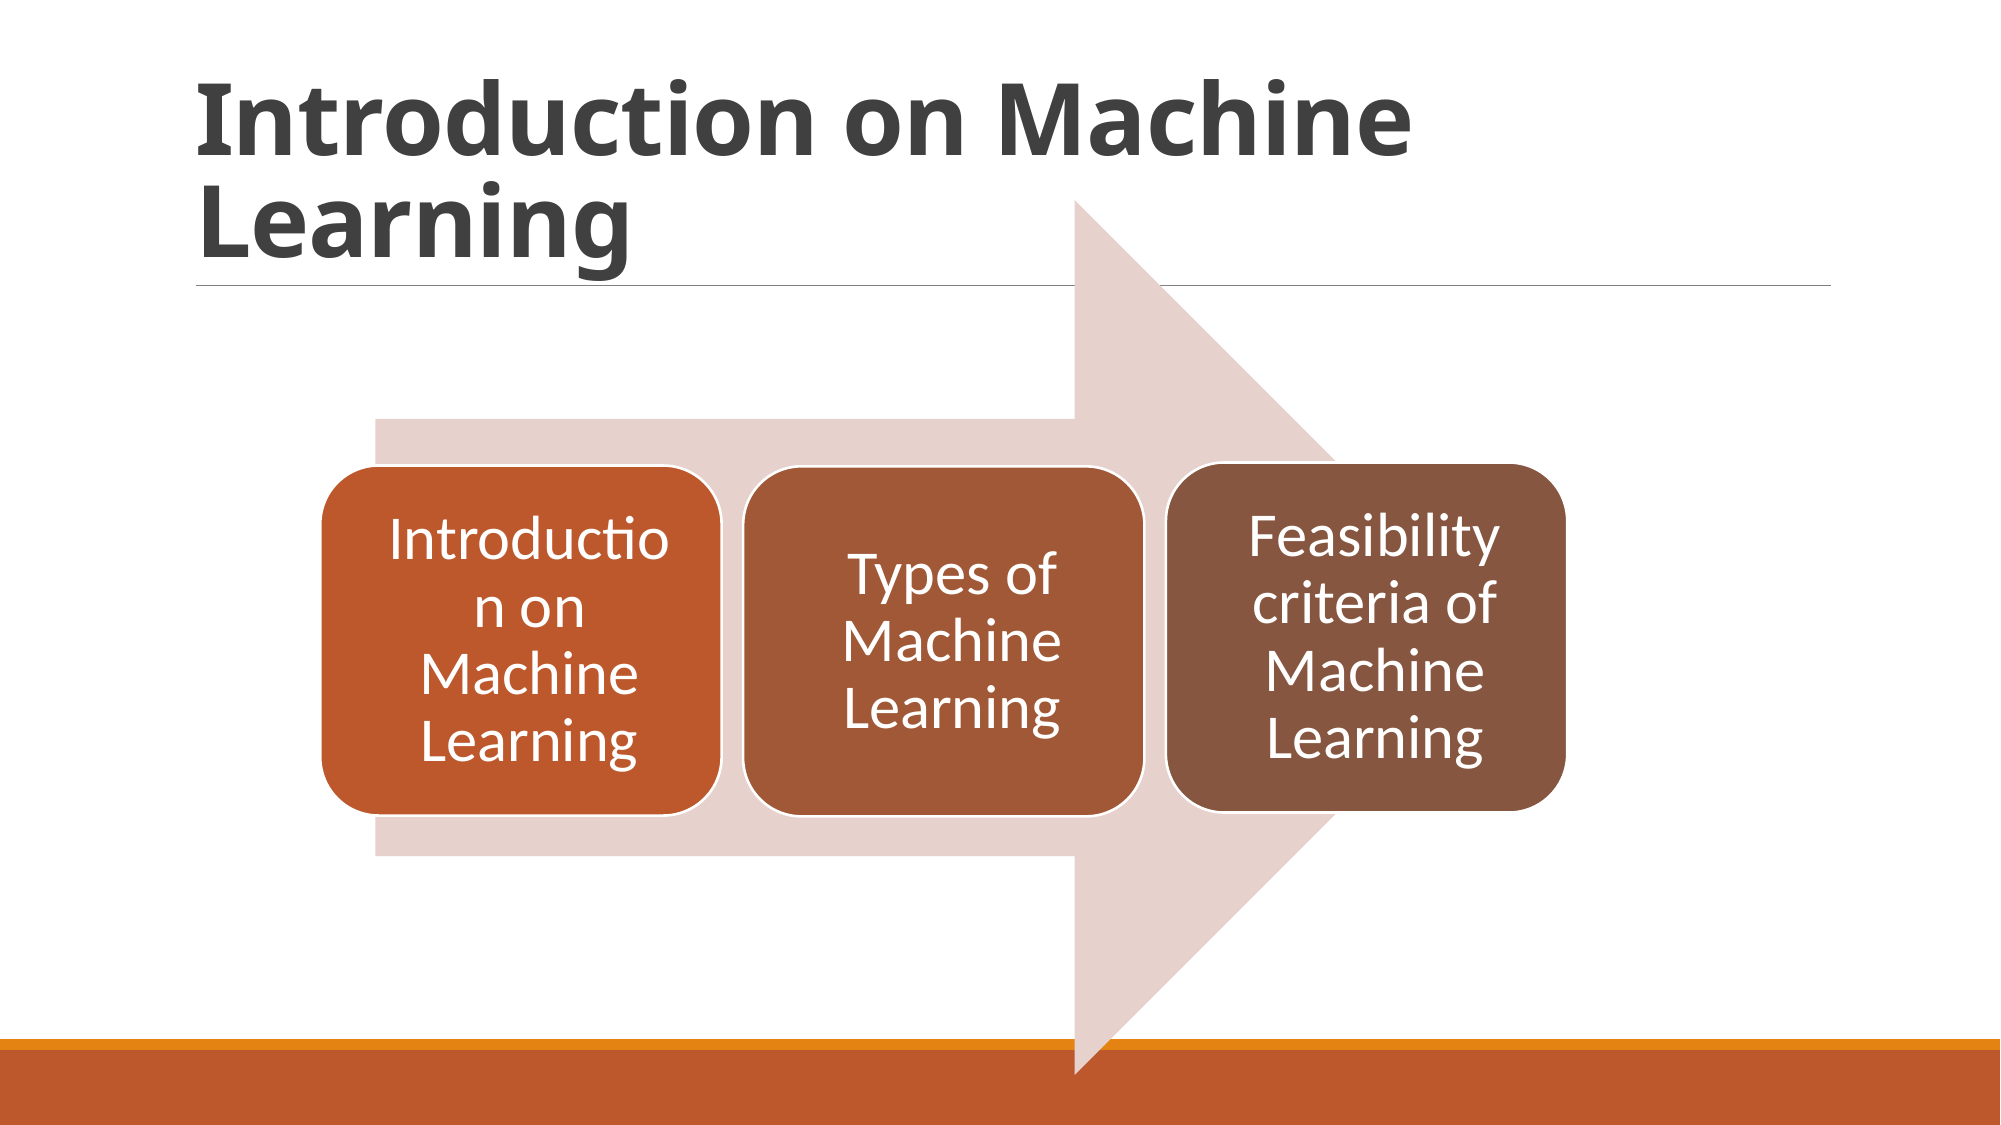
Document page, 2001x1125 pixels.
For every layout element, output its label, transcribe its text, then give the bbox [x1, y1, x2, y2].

title Introduction on Machine Learning [180, 47, 1830, 285]
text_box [274, 199, 1613, 1076]
